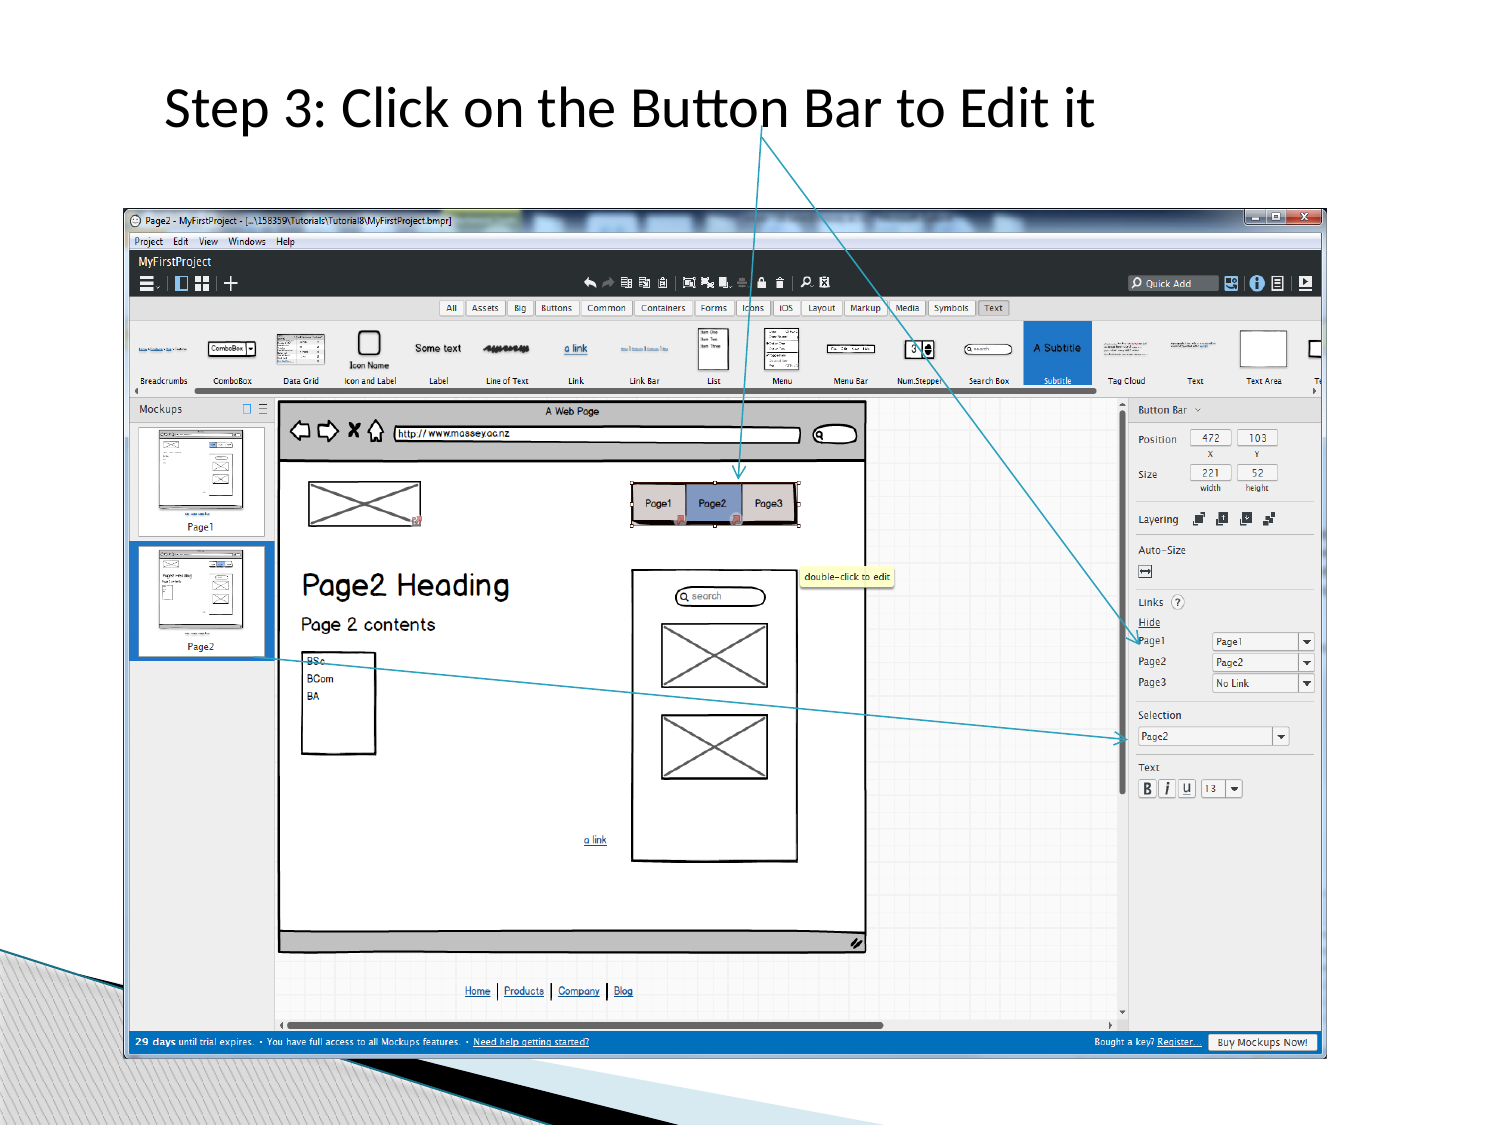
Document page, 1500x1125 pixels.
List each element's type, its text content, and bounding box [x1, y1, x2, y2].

title Step 3: Click on the Button Bar to Edit it [75, 45, 1425, 233]
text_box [737, 125, 762, 481]
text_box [253, 656, 1129, 740]
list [123, 207, 1328, 1059]
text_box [761, 136, 1141, 646]
